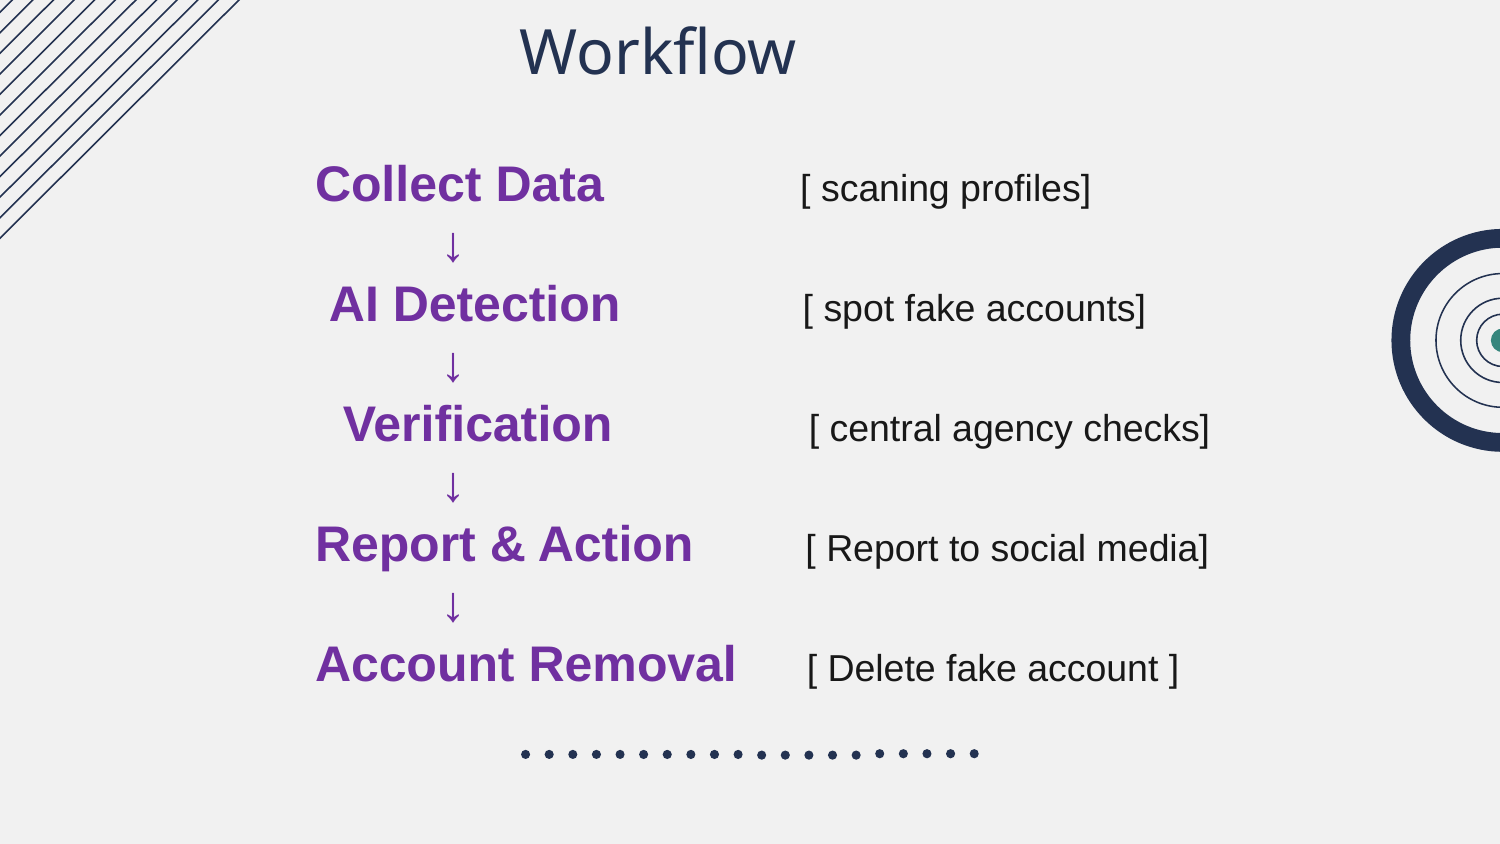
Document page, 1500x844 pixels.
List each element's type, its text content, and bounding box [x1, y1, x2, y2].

title Workflow [51, 0, 1266, 92]
text_box Collect Data [ scaning profiles] ↓ AI Detection [ spot fake accounts] ↓ Verification [ central agency checks] ↓ Report & Action [ Report to social media] ↓ Account Removal [ Delete fake account ] [300, 143, 1500, 844]
